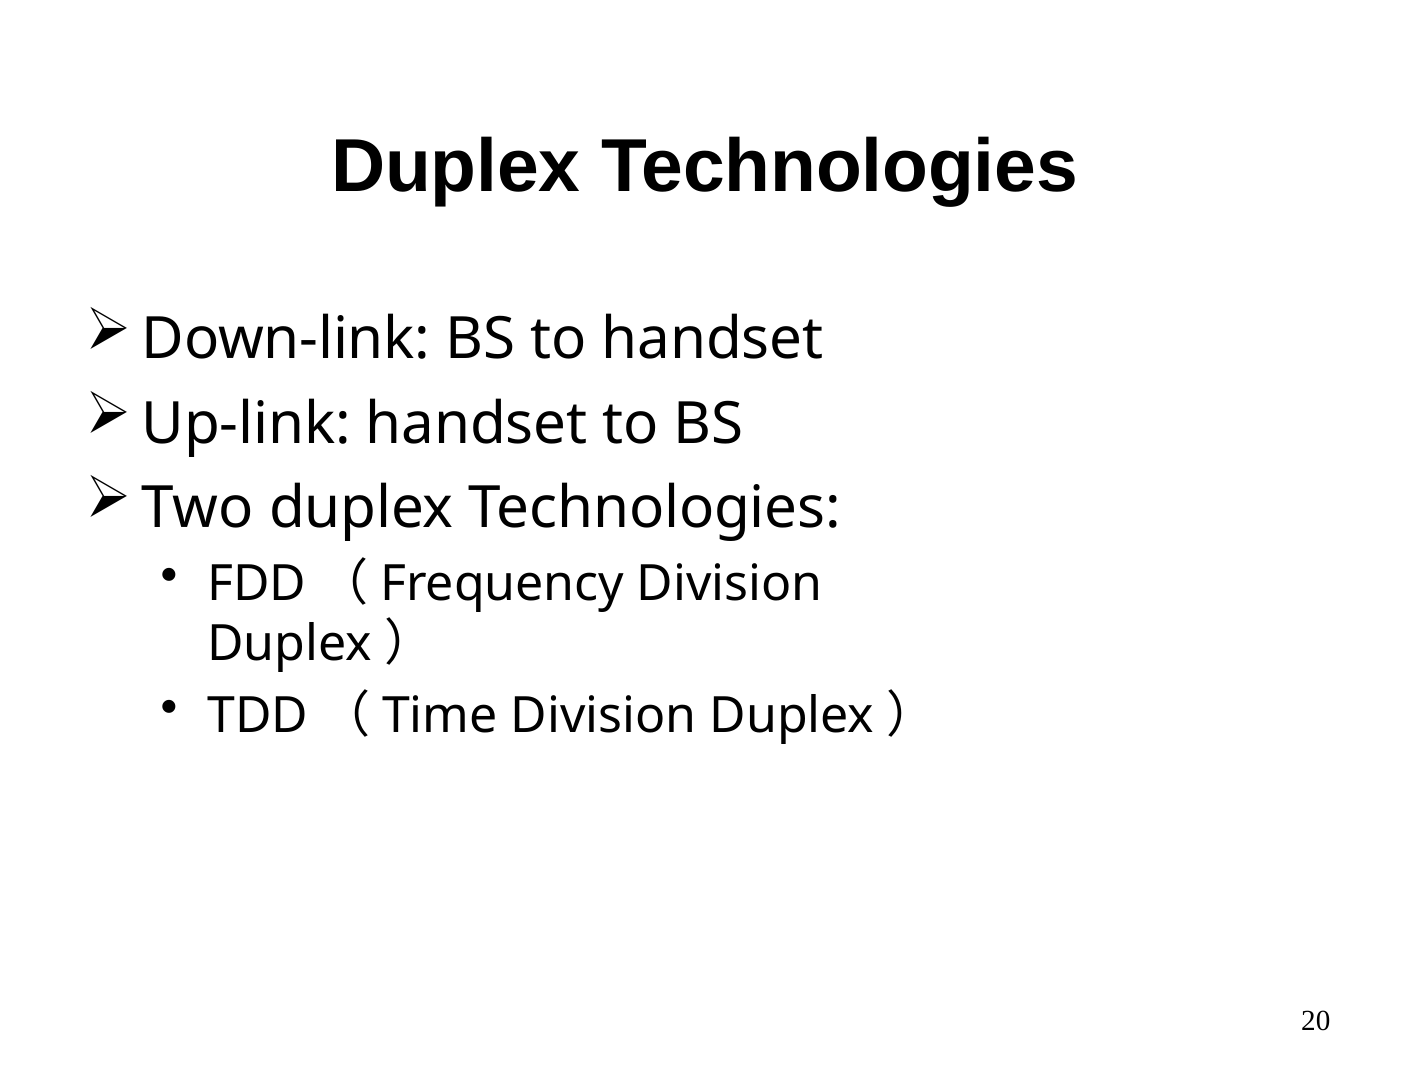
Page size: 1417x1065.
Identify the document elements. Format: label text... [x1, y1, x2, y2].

slide_number 20 [1294, 1002, 1337, 1065]
text_box Down-link: BS to handset Up-link: handset to BS Two duplex Technologies: FDD（Frequency Division Duplex） TDD（Time Division Duplex） [83, 284, 1009, 743]
title Duplex Technologies [328, 114, 1088, 294]
